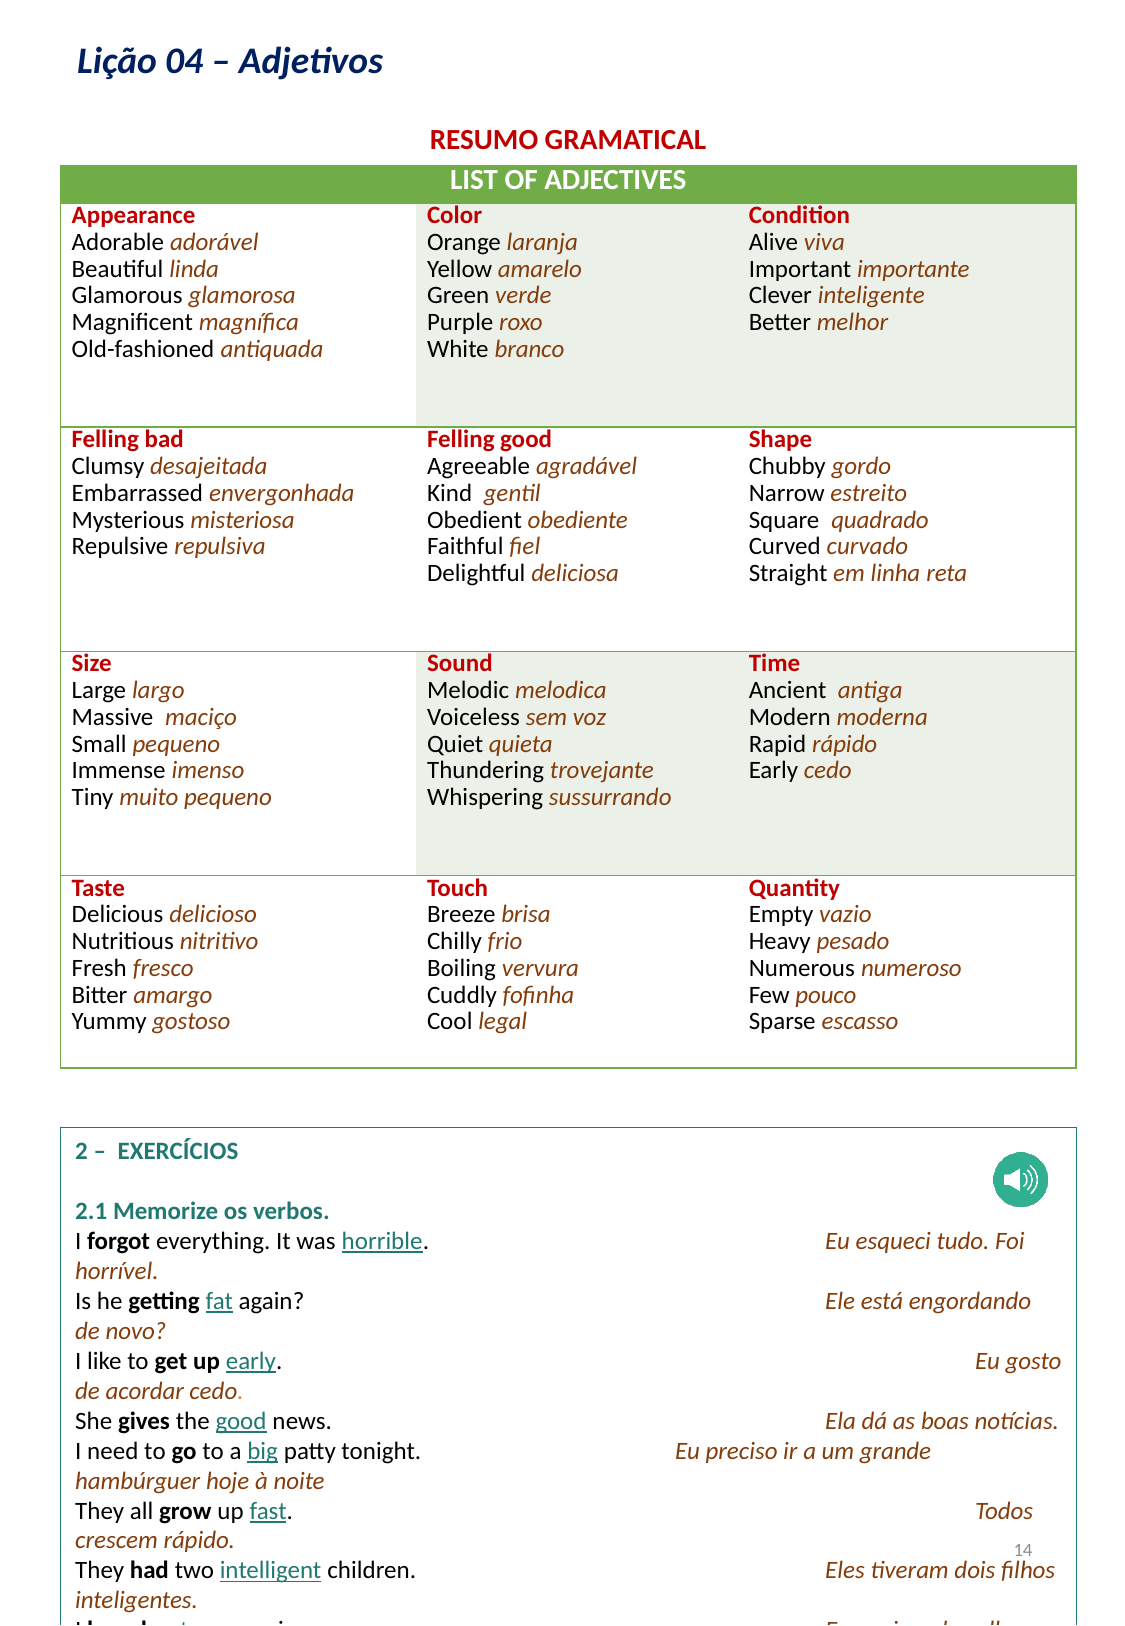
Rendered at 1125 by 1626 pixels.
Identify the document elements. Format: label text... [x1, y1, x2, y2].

picture [993, 1152, 1048, 1207]
table_cell Time Ancient antiga Modern moderna Rapid rápido Early cedo [737, 652, 1075, 875]
table_cell Quantity Empty vazio Heavy pesado Numerous numeroso Few pouco Sparse escasso [737, 876, 1075, 1067]
table_cell Sound Melodic melodica Voiceless sem voz Quiet quieta Thundering trovejante Whispering sussurrando [416, 652, 737, 875]
table_cell Size Large largo Massive maciço Small pequeno Immense imenso Tiny muito pequeno [61, 652, 416, 875]
table_cell Color Orange laranja Yellow amarelo Green verde Purple roxo White branco [416, 204, 737, 426]
text_box Lição 04 – Adjetivos [62, 25, 399, 89]
text_box 2 – EXERCÍCIOS 2.1 Memorize os verbos. I forgot everything. It was horrible. Eu esqueci tudo. Foi horrível. Is he getting fat again? Ele está engordando de novo? I like to get up early. Eu gosto de acordar cedo. She gives the good news. Ela dá as boas notícias. I need to go to a big patty tonight. Eu preciso ir a um grande hambúrguer hoje à noite They all grow up fast. Todos crescem rápido. They had two intelligent children. Eles tiveram dois filhos inteligentes. I heard a strange noise. Eu ouvi um barulho estranho. Lisa wants to help her carry heavy things. Lisa quer ajudá-la a carregar coisas pesadas. I hope your meeting goes well. Espero que a sua reunião corra bem. [60, 1127, 1077, 1625]
table_cell Shape Chubby gordo Narrow estreito Square quadrado Curved curvado Straight em linha reta [737, 428, 1075, 651]
table_cell Touch Breeze brisa Chilly frio Boiling vervura Cuddly fofinha Cool legal [416, 876, 737, 1067]
table_cell Felling good Agreeable agradável Kind gentil Obedient obediente Faithful fiel Delightful deliciosa [416, 428, 737, 651]
table_cell Taste Delicious delicioso Nutritious nitritivo Fresh fresco Bitter amargo Yummy gostoso [61, 876, 416, 1067]
table_header LIST OF ADJECTIVES [61, 167, 1075, 202]
text_box RESUMO GRAMATICAL [415, 113, 722, 163]
table_cell Felling bad Clumsy desajeitada Embarrassed envergonhada Mysterious misteriosa Repulsive repulsiva [61, 428, 416, 651]
slide_number 14 [794, 1506, 1048, 1593]
table_cell Condition Alive viva Important importante Clever inteligente Better melhor [737, 204, 1075, 426]
table_cell Appearance Adorable adorável Beautiful linda Glamorous glamorosa Magnificent magnífica Old-fashioned antiquada [61, 204, 416, 426]
